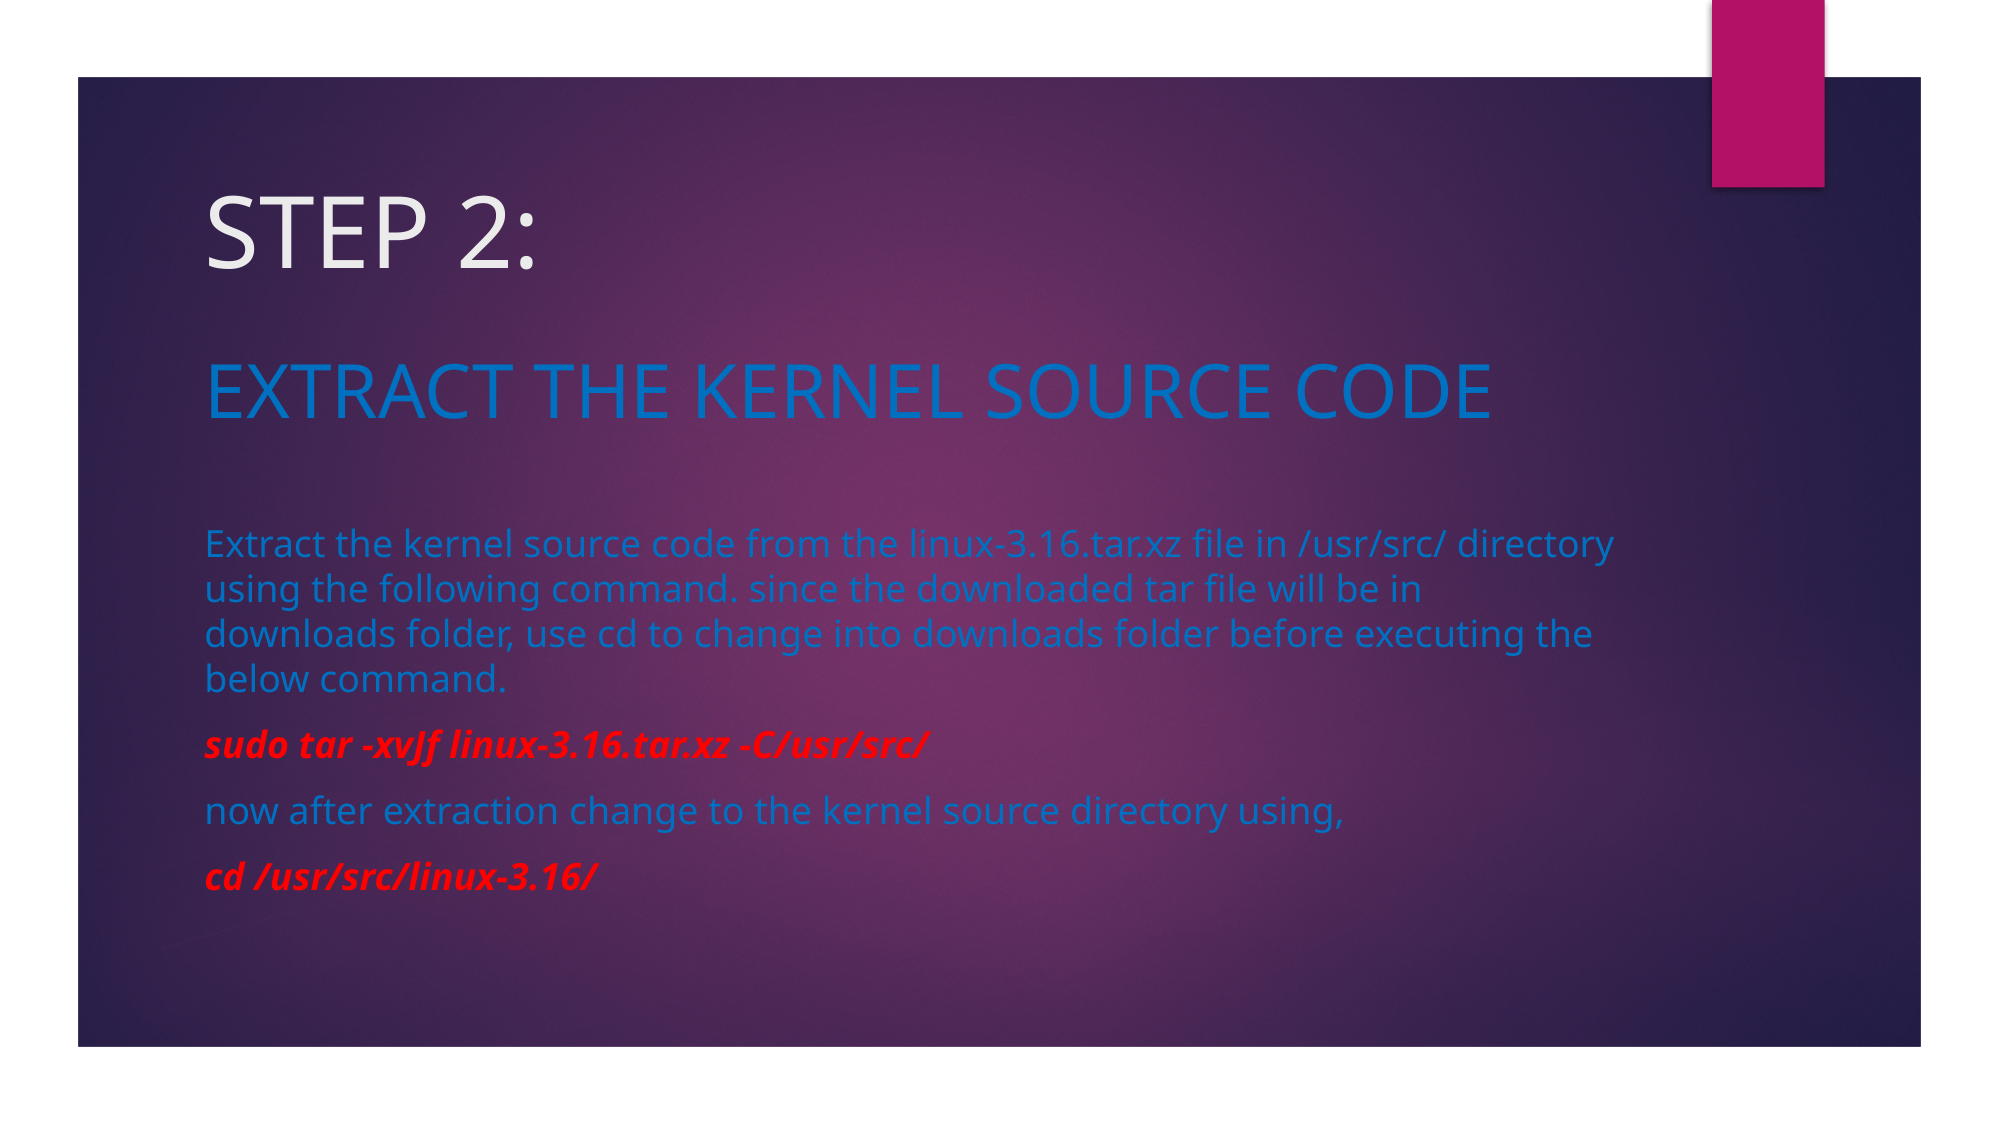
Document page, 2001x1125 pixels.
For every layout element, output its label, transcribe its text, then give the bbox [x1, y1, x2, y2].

subtitle Extract the kernel source code Extract the kernel source code from the linux-3.16.tar.xz file in /usr/src/ directory using the following command. since the downloaded tar file will be in downloads folder, use cd to change into downloads folder before executing the below command. sudo tar -xvJf linux-3.16.tar.xz -C/usr/src/ now after extraction change to the kernel source directory using, cd /usr/src/linux-3.16/ [189, 335, 1638, 925]
title STEP 2: [189, 156, 1638, 296]
